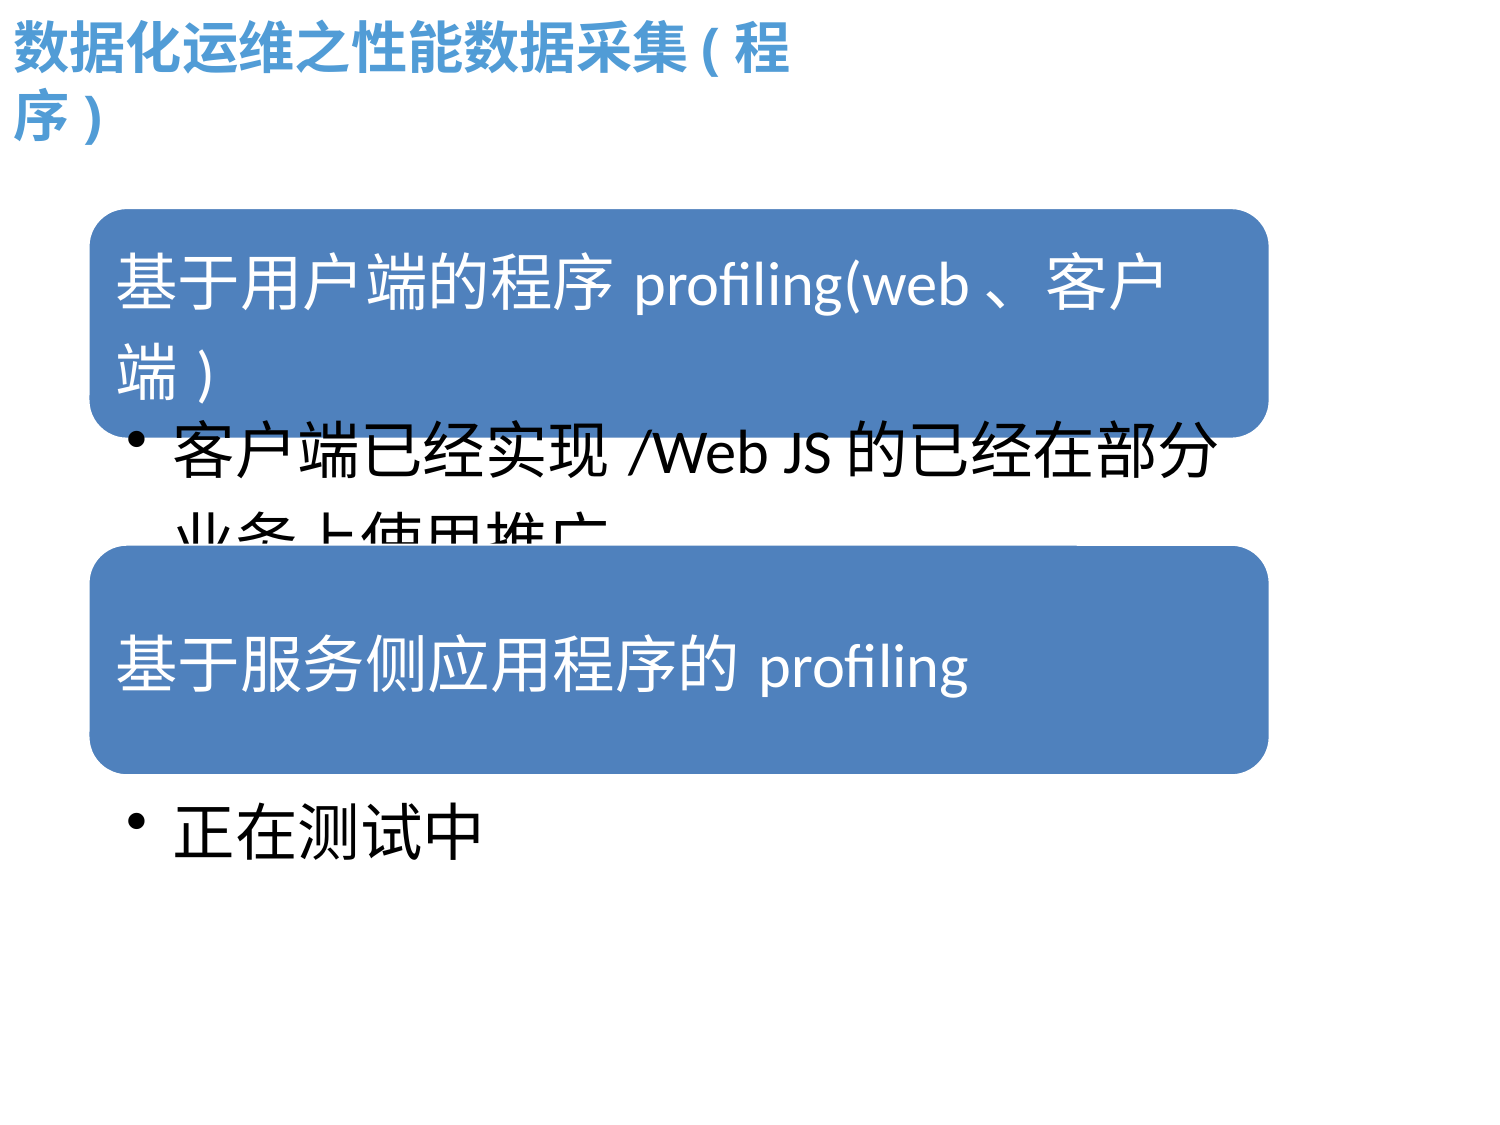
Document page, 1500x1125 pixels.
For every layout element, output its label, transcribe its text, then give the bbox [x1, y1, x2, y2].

text_box 数据化运维之性能数据采集(程序) [0, 4, 869, 155]
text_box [88, 208, 1270, 882]
